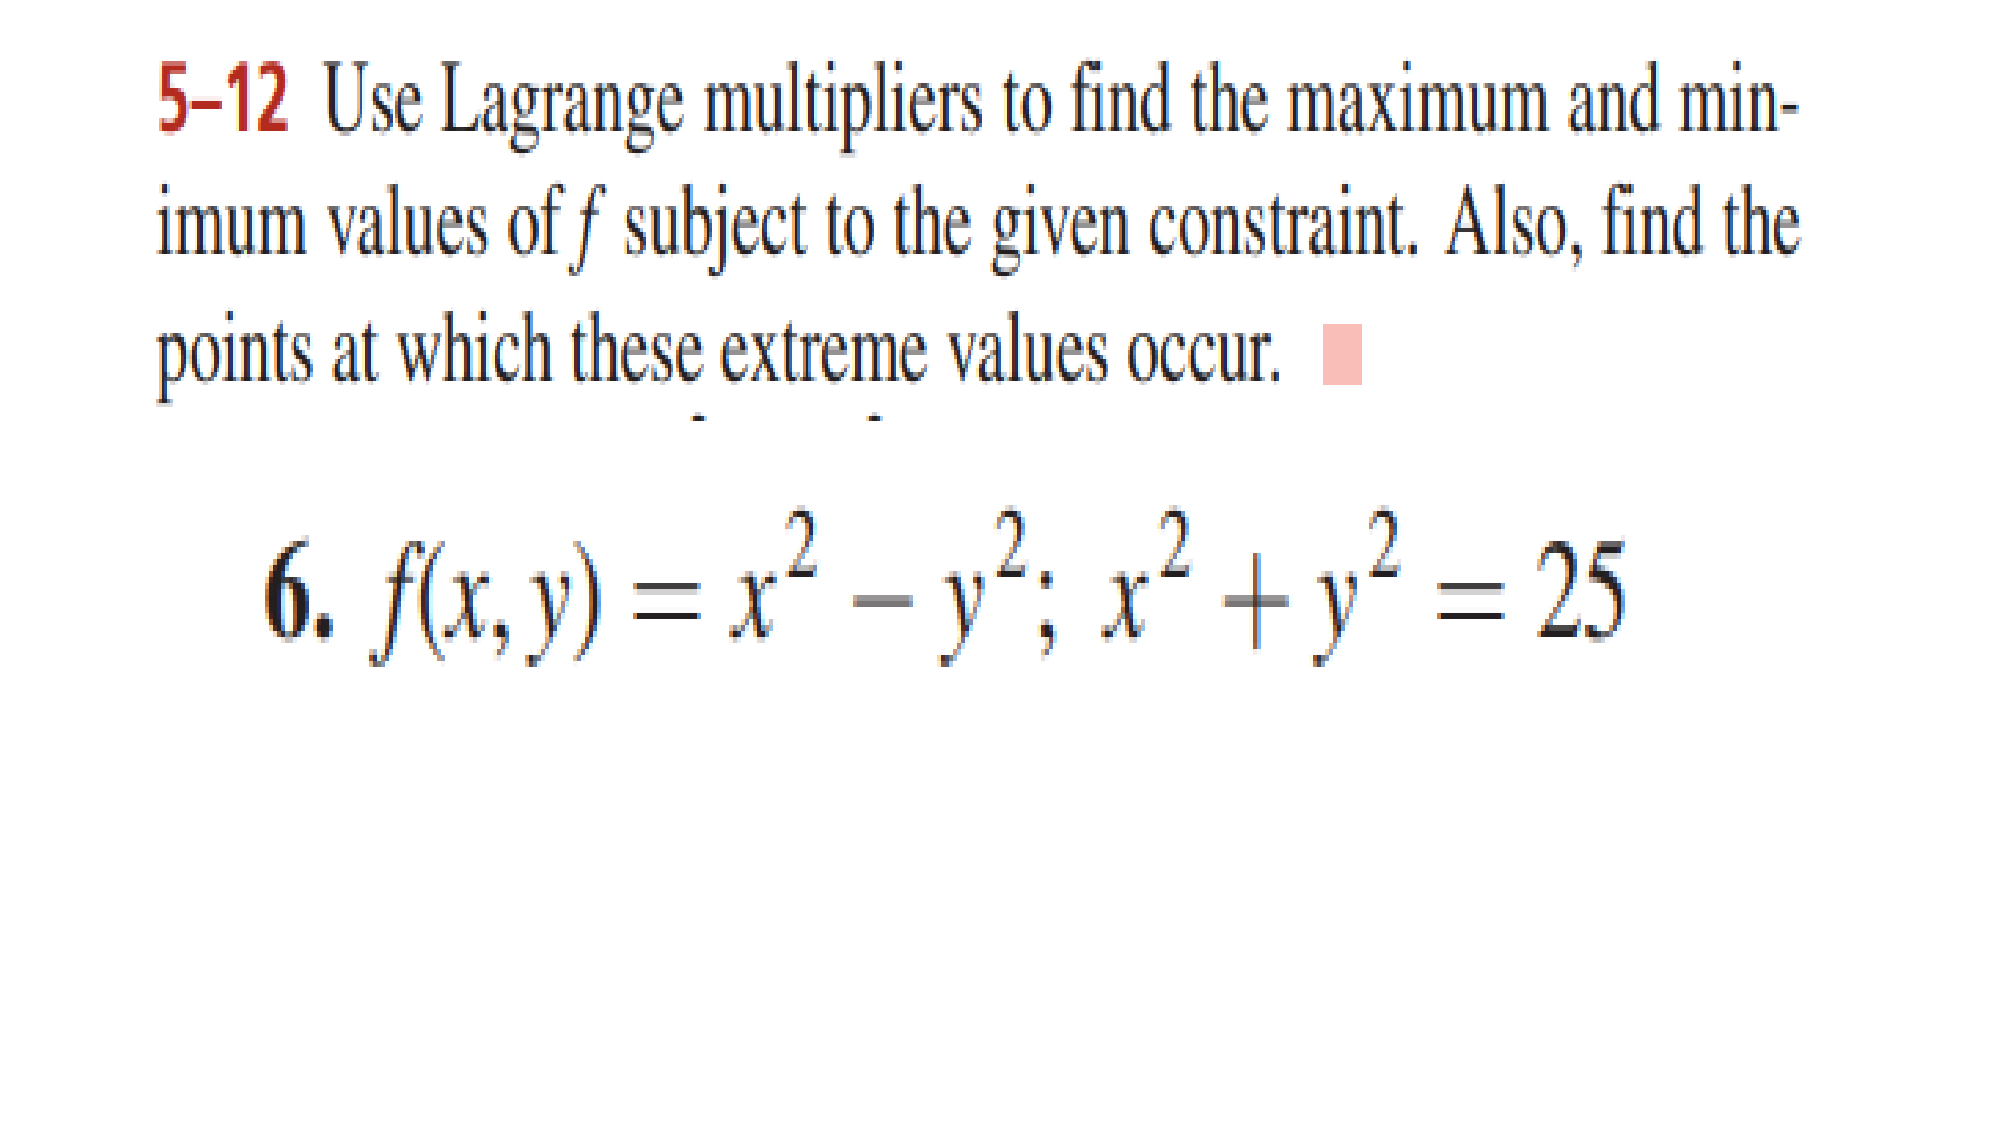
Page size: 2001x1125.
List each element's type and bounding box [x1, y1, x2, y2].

picture [129, 18, 1841, 421]
picture [245, 482, 1657, 691]
